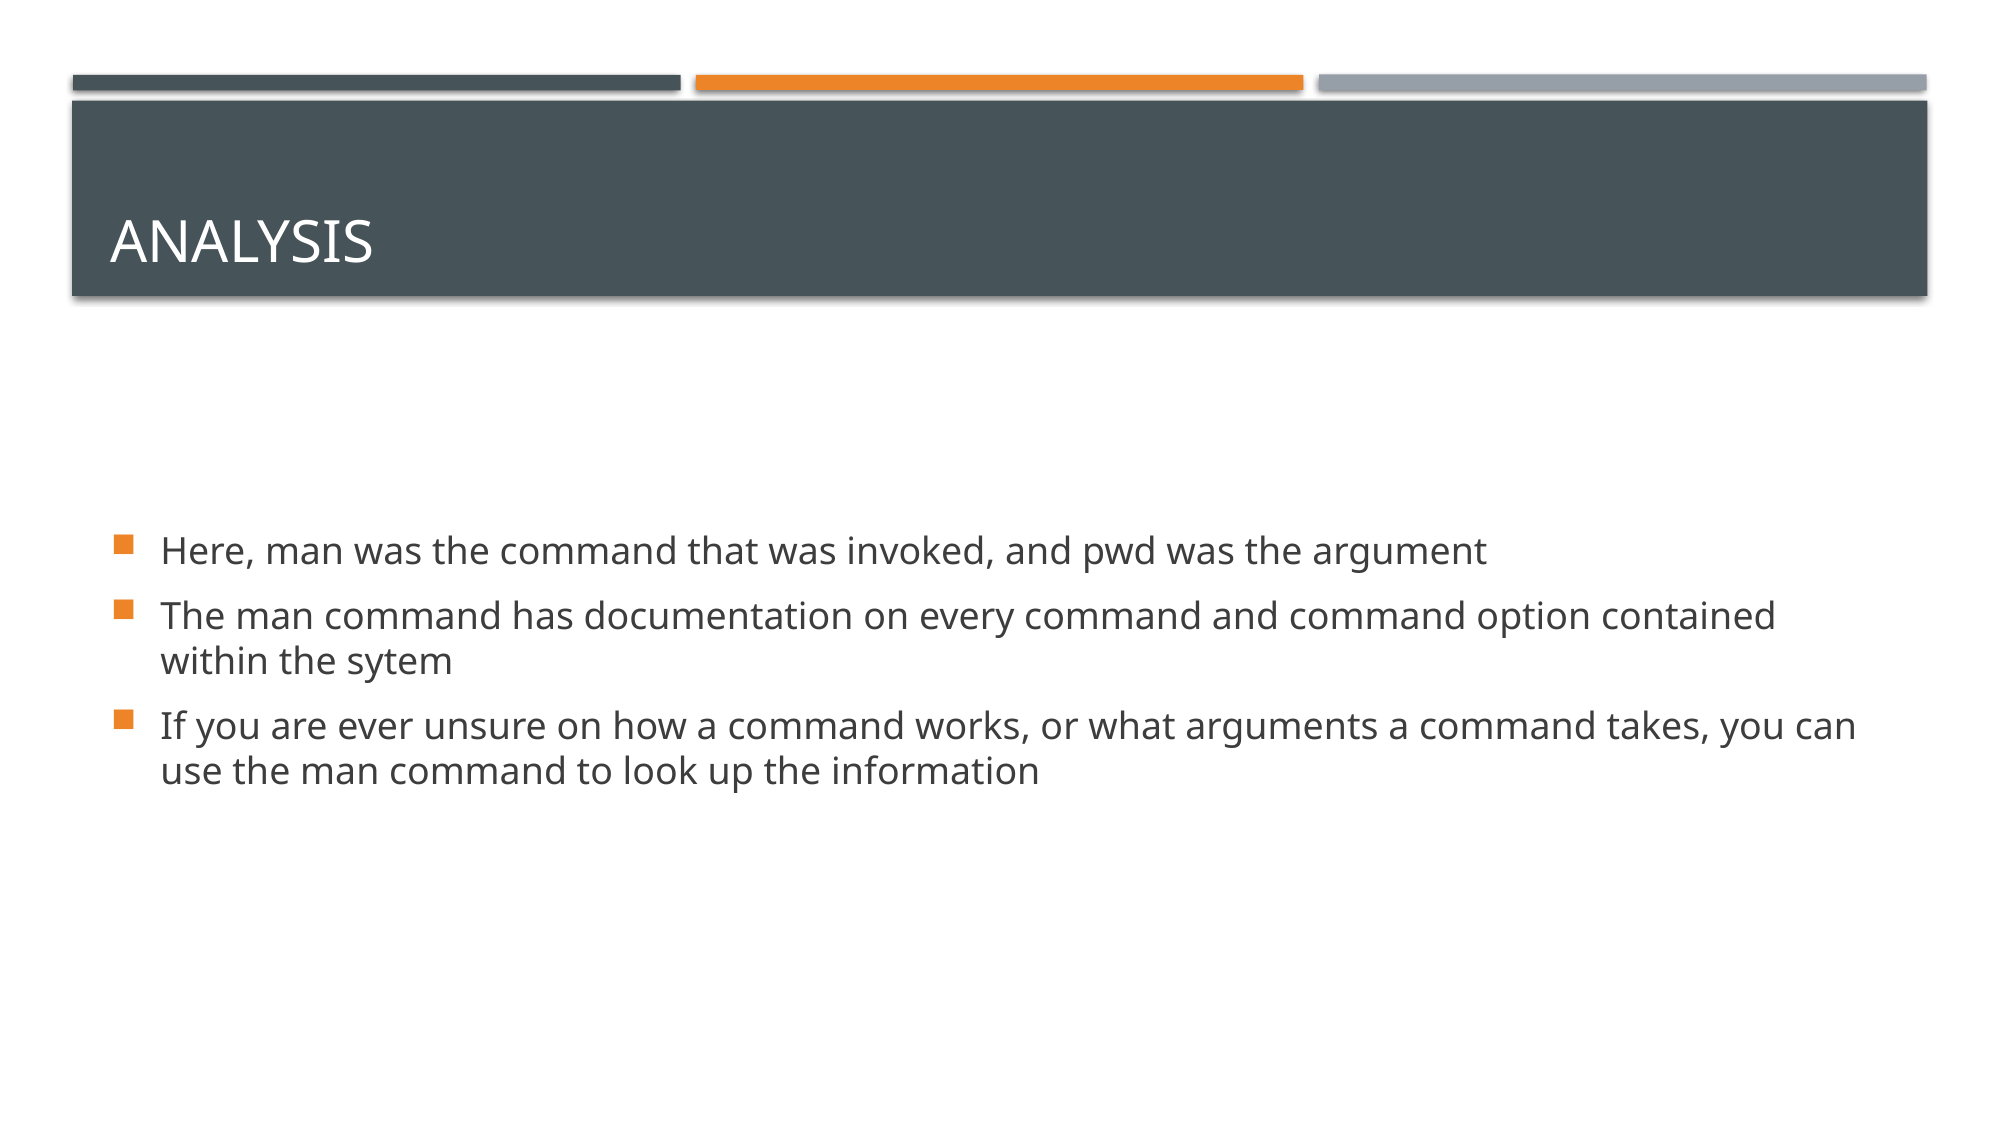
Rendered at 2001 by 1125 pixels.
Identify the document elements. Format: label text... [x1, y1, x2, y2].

list Here, man was the command that was invoked, and pwd was the argument The man command has documentation on every command and command option contained within the sytem If you are ever unsure on how a command works, or what arguments a command takes, you can use the man command to look up the information [95, 357, 1905, 962]
title Analysis [95, 115, 1905, 282]
